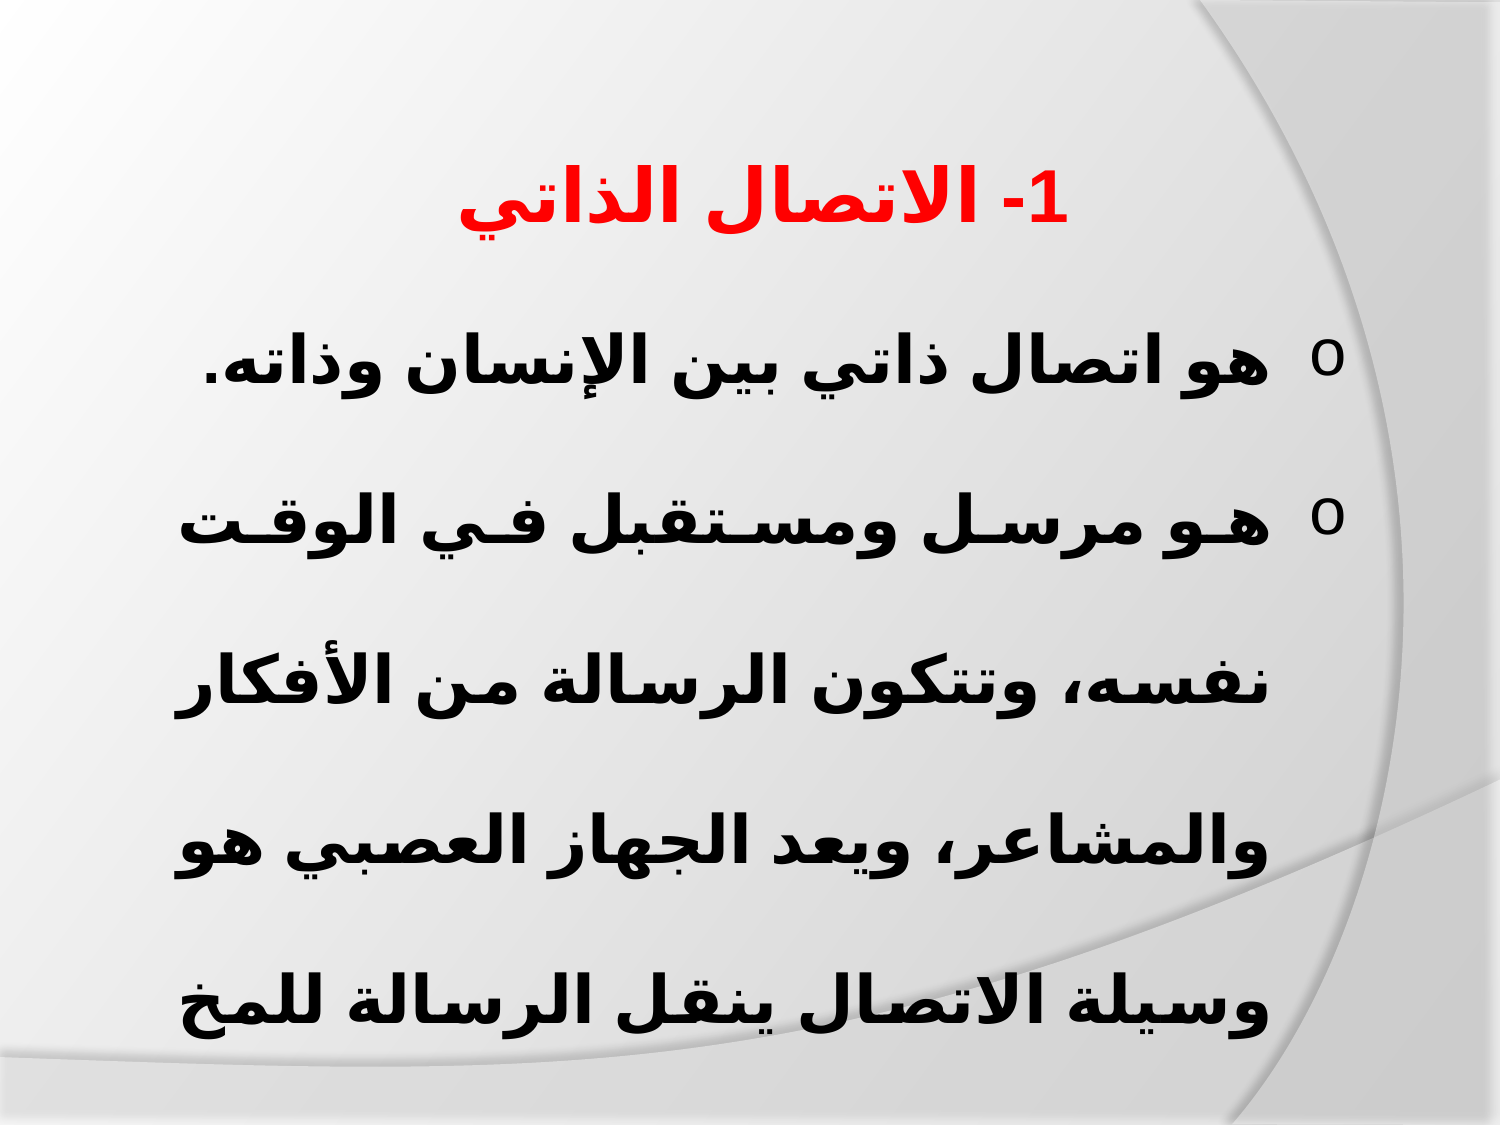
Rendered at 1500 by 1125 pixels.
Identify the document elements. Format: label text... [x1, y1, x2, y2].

text_box 1- الاتصال الذاتي هو اتصال ذاتي بين الإنسان وذاته. هو مرسل ومستقبل في الوقت نفسه، وتتكون الرسالة من الأفكار والمشاعر، ويعد الجهاز العصبي هو وسيلة الاتصال ينقل الرسالة للمخ فيفسر الرسالة وهو يقوم بإصدار رجع الصدى. [162, 49, 1363, 1125]
